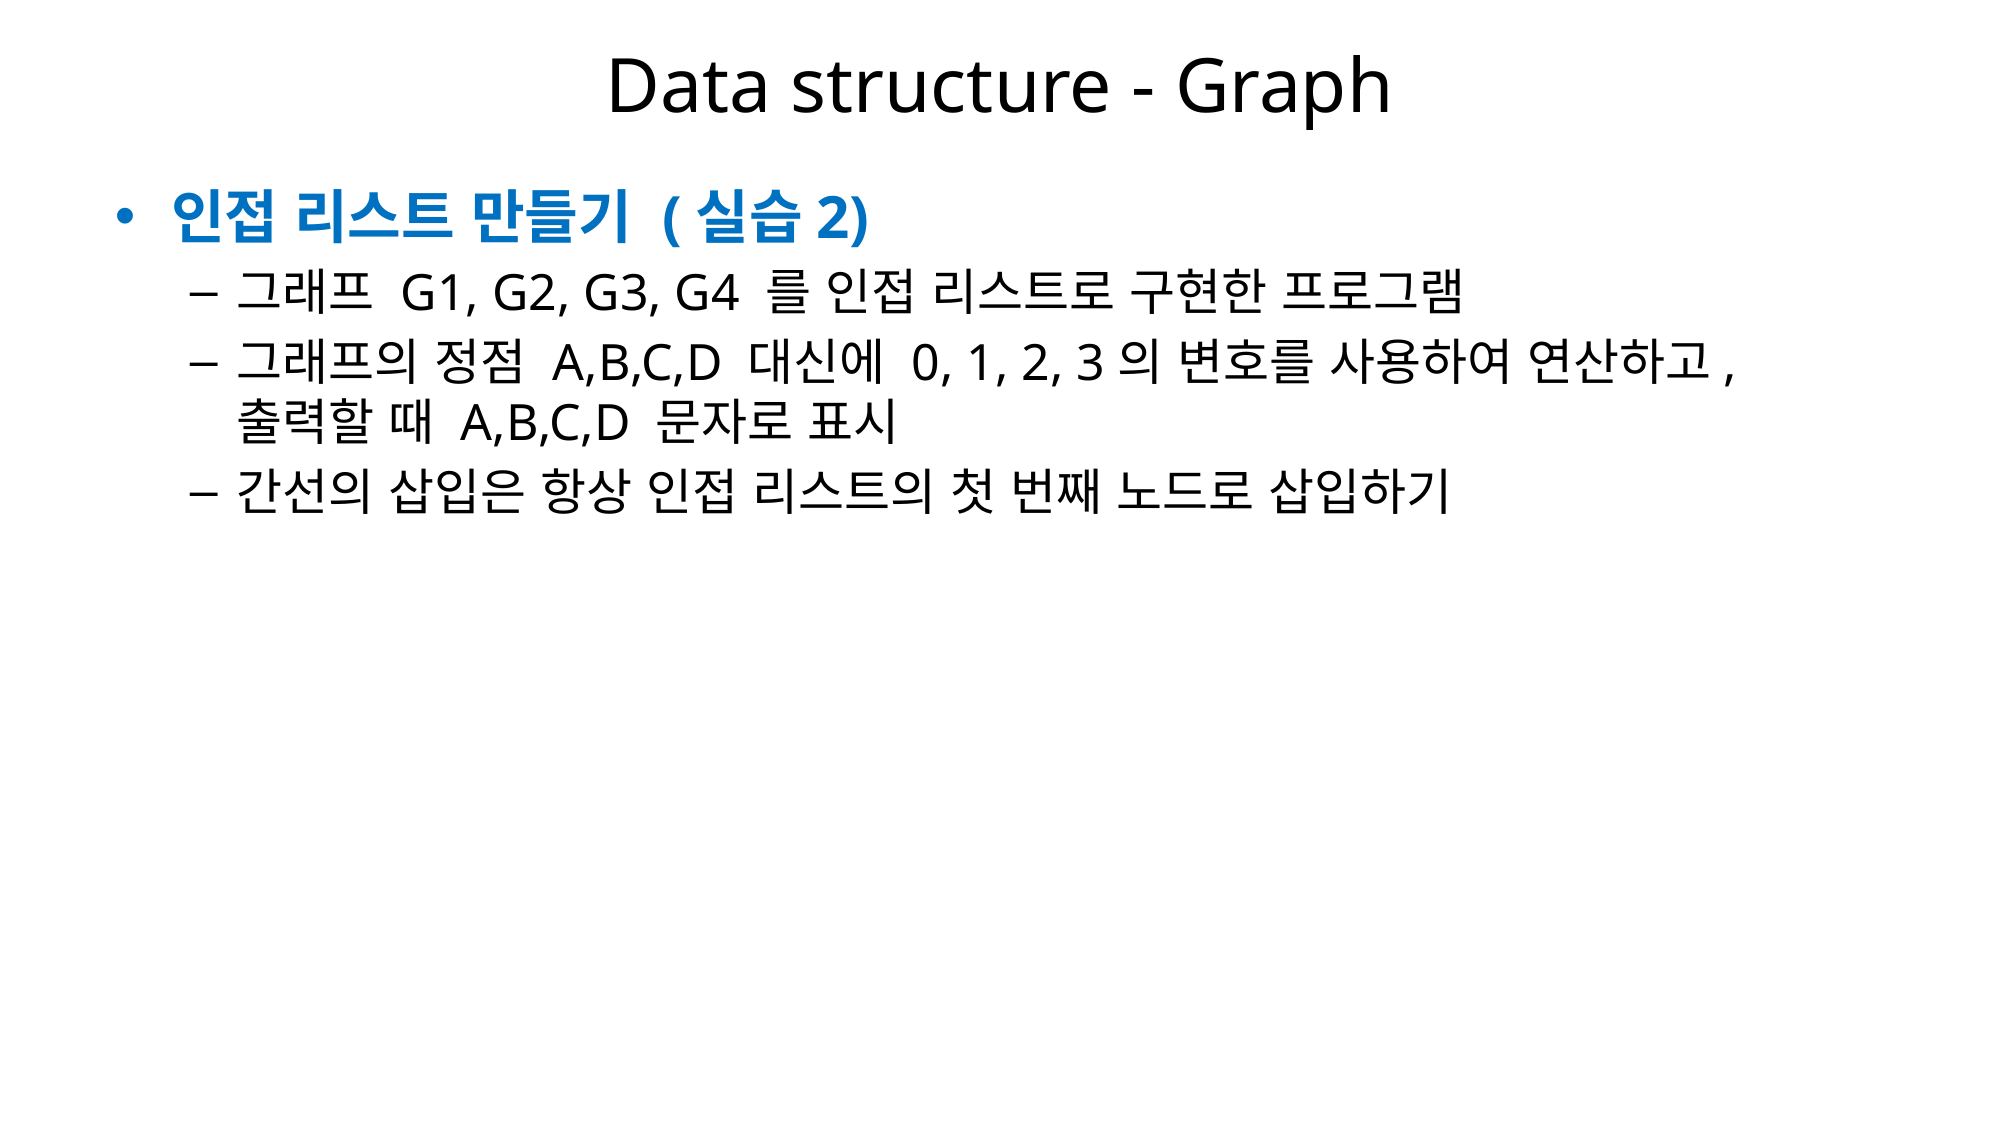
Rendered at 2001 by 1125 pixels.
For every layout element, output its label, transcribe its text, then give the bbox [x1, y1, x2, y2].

title Data structure - Graph [99, 19, 1900, 147]
list 인접 리스트 만들기 (실습2) 그래프 G1, G2, G3, G4 를 인접 리스트로 구현한 프로그램 그래프의 정점 A,B,C,D 대신에 0, 1, 2, 3의 변호를 사용하여 연산하고, 출력할 때 A,B,C,D 문자로 표시 간선의 삽입은 항상 인접 리스트의 첫 번째 노드로 삽입하기 [99, 172, 1900, 1024]
